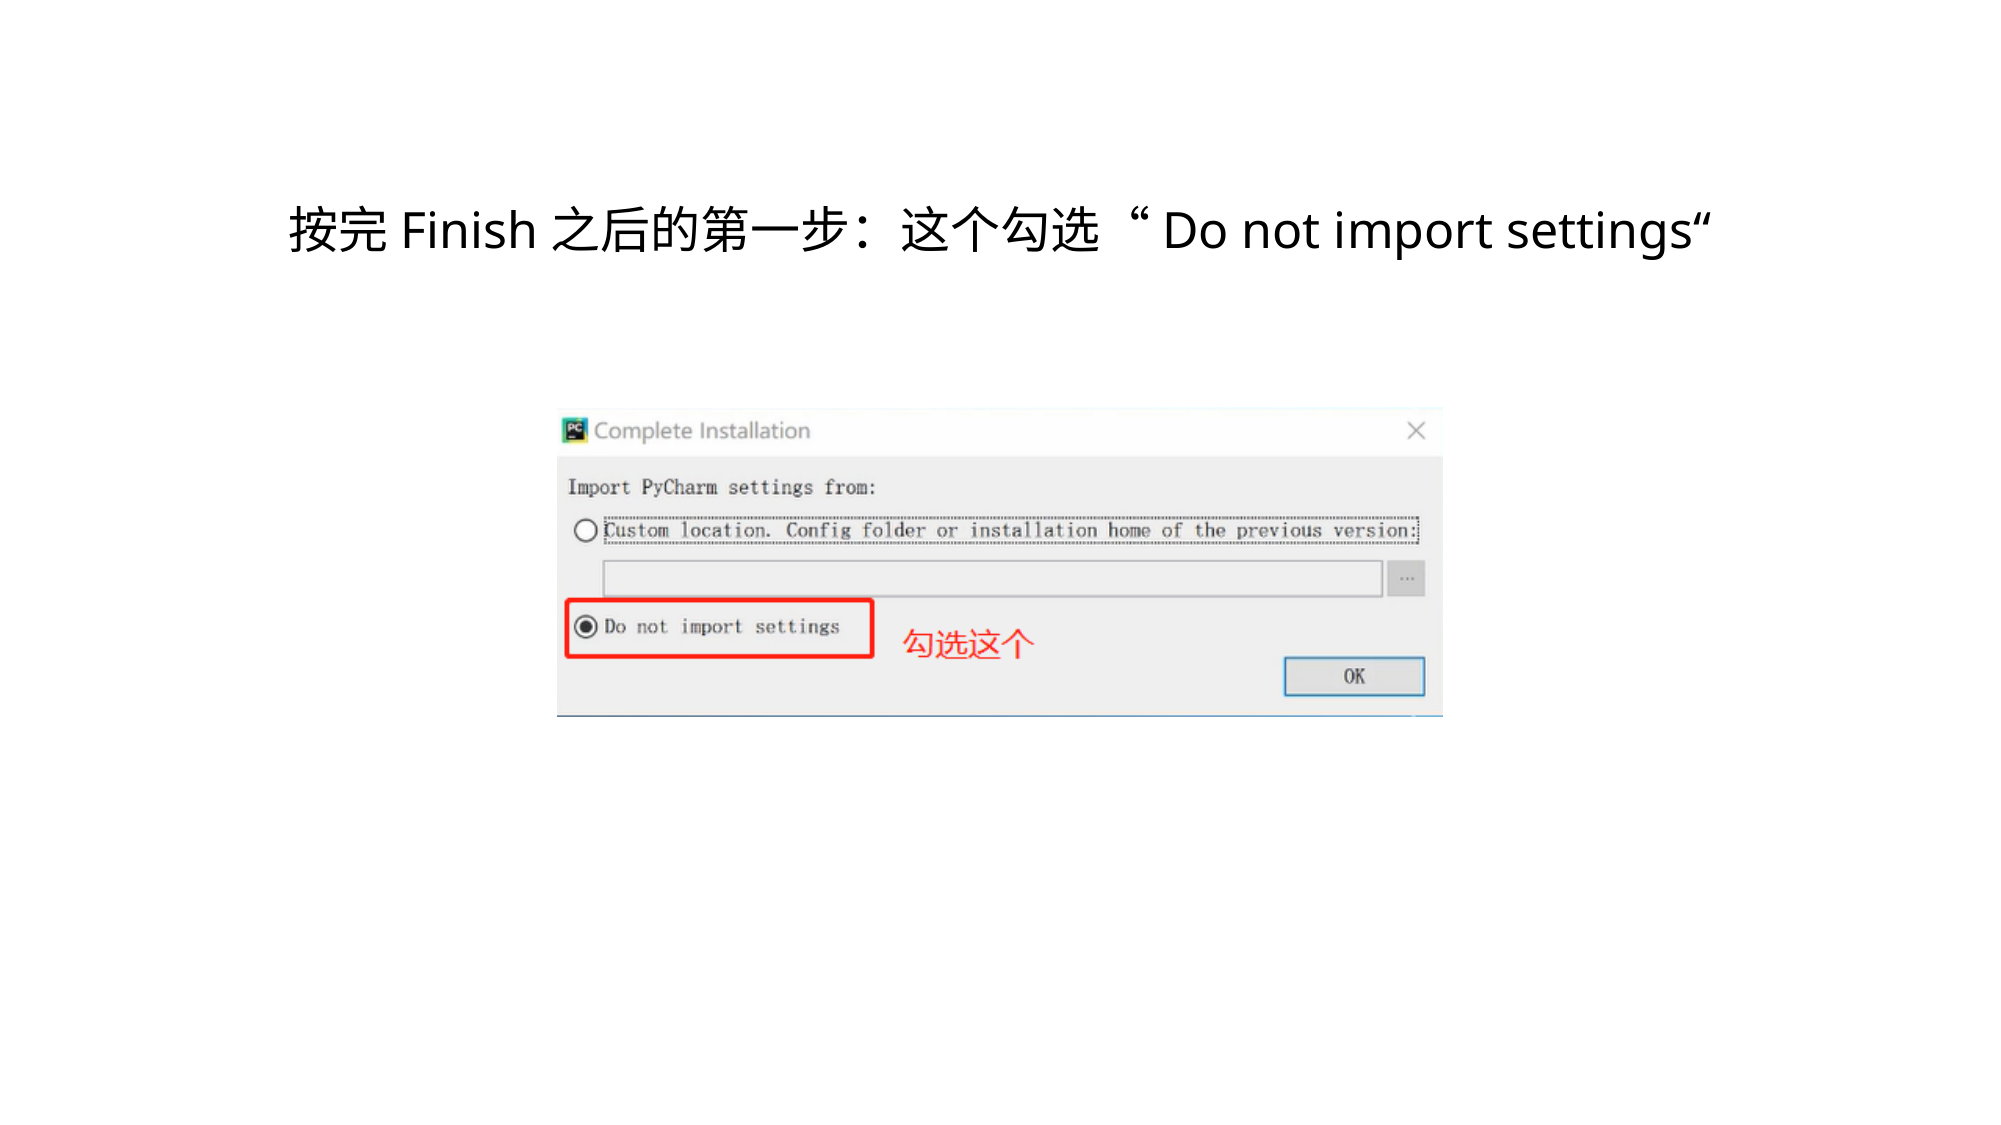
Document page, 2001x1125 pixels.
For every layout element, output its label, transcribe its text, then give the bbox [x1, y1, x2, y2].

picture [557, 407, 1443, 717]
text_box 按完Finish之后的第一步：这个勾选“Do not import settings“ [137, 190, 1863, 266]
